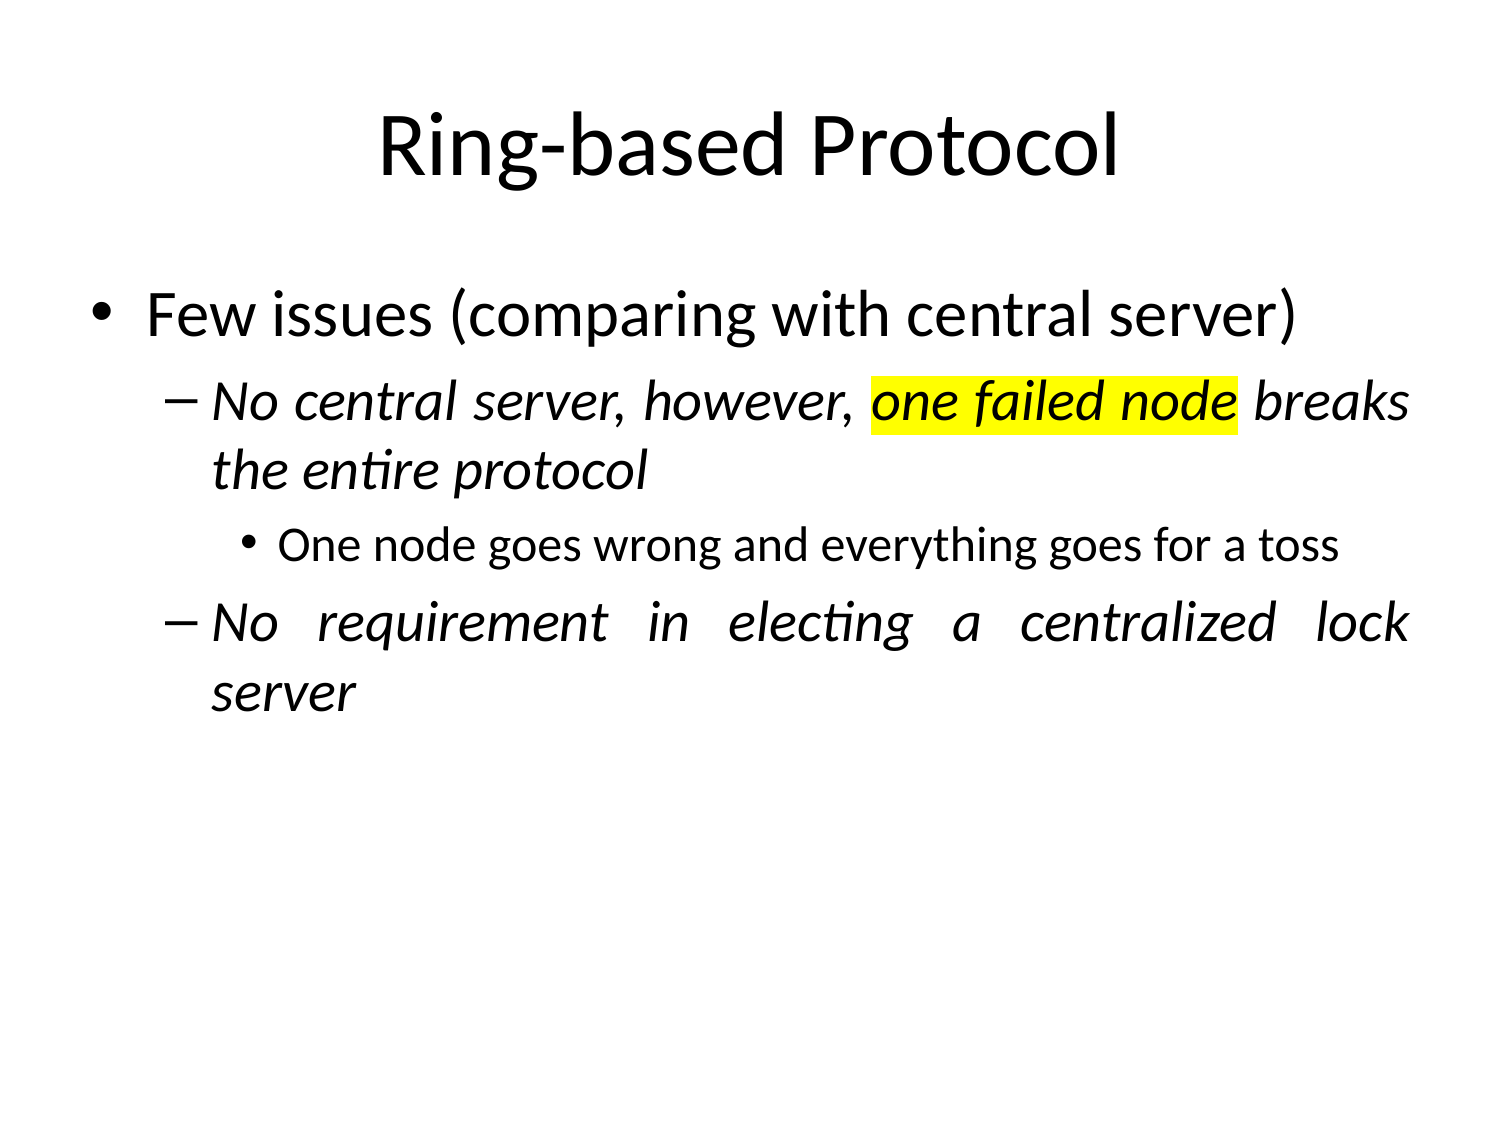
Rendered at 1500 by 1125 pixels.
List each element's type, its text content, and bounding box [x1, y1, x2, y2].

title Ring-based Protocol [75, 45, 1425, 233]
list Few issues (comparing with central server) No central server, however, one failed node breaks the entire protocol One node goes wrong and everything goes for a toss No requirement in electing a centralized lock server [75, 262, 1425, 1005]
